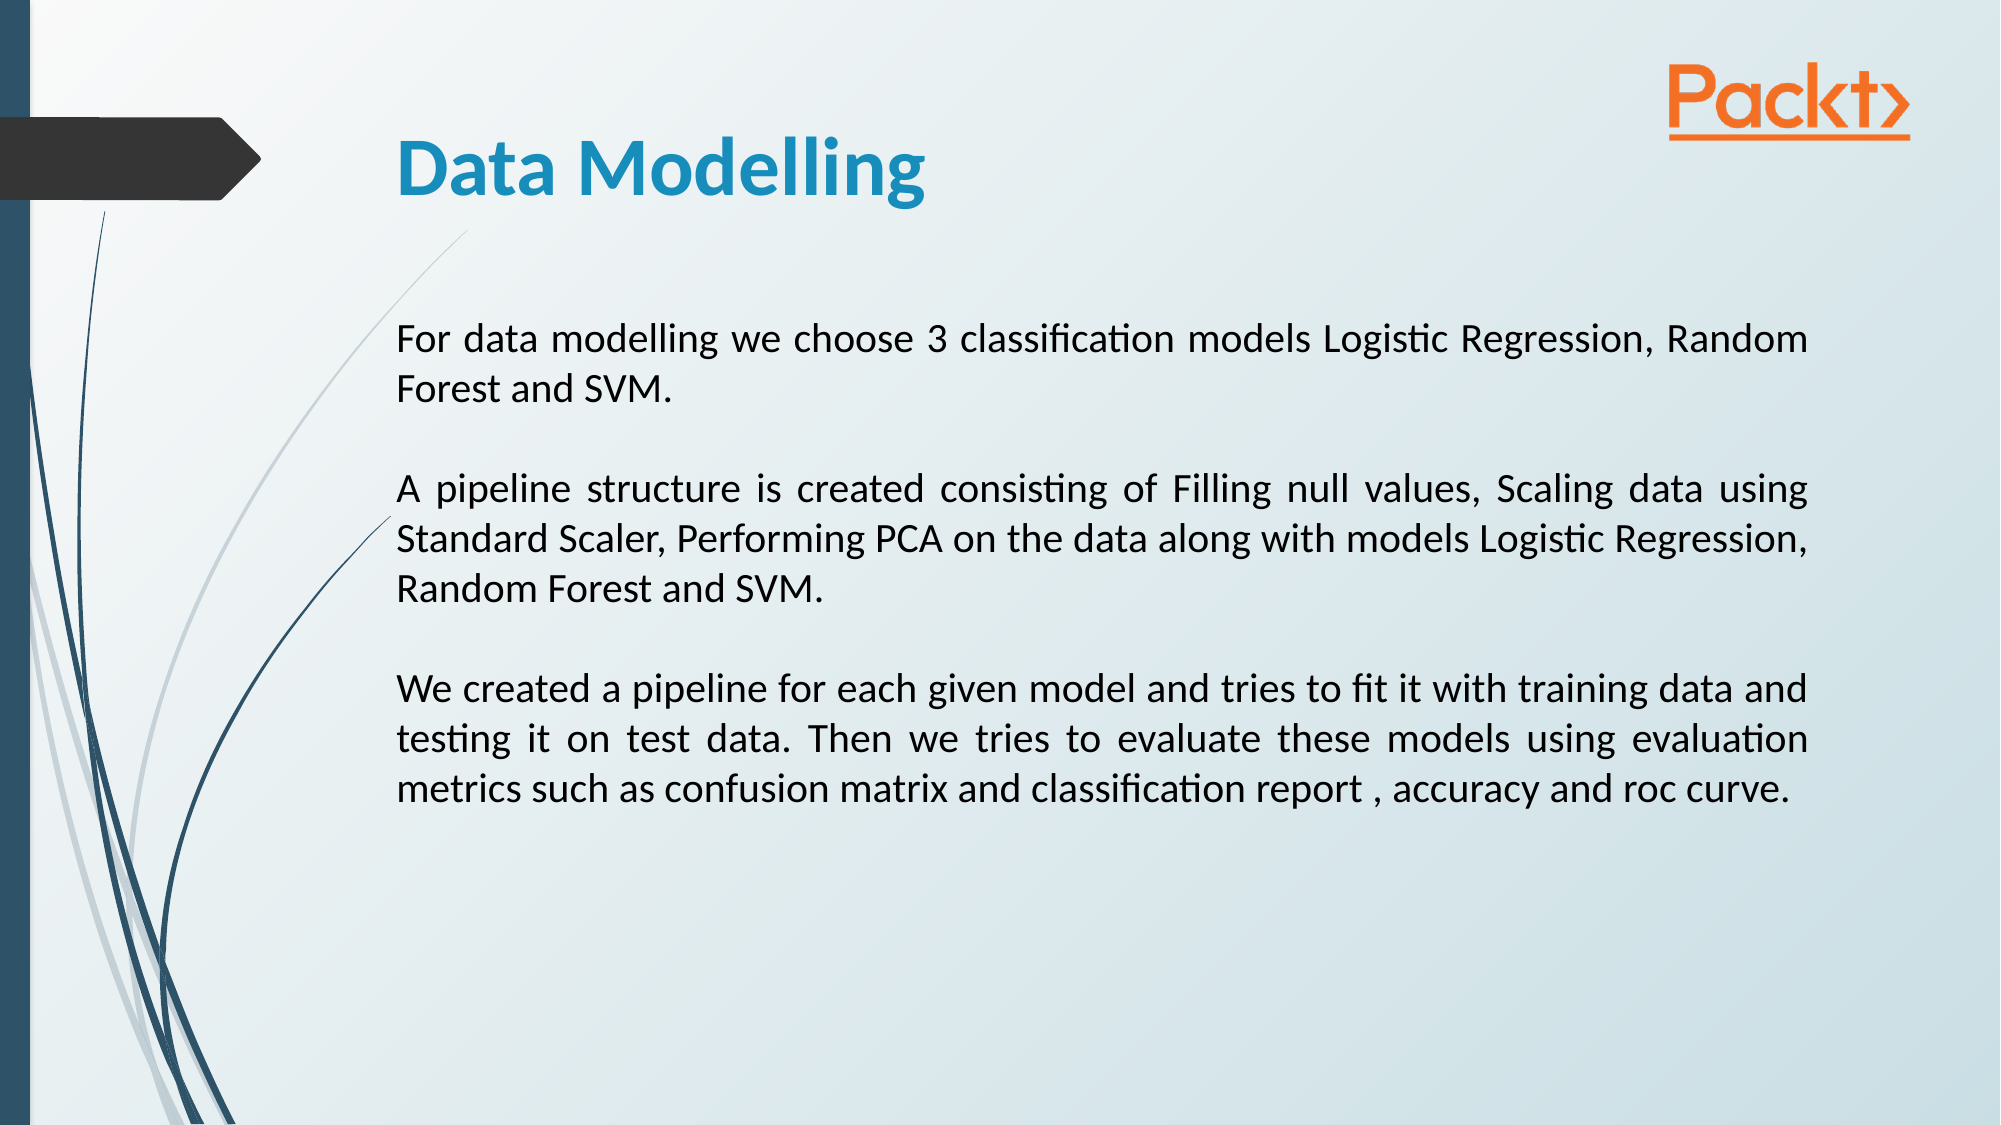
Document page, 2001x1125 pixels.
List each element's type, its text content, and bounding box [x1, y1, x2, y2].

text_box Data Modelling [381, 104, 1382, 220]
picture [1662, 54, 1916, 147]
text_box For data modelling we choose 3 classification models Logistic Regression, Random Forest and SVM. A pipeline structure is created consisting of Filling null values, Scaling data using Standard Scaler, Performing PCA on the data along with models Logistic Regression, Random Forest and SVM. We created a pipeline for each given model and tries to fit it with training data and testing it on test data. Then we tries to evaluate these models using evaluation metrics such as confusion matrix and classification report , accuracy and roc curve. [381, 303, 1825, 869]
